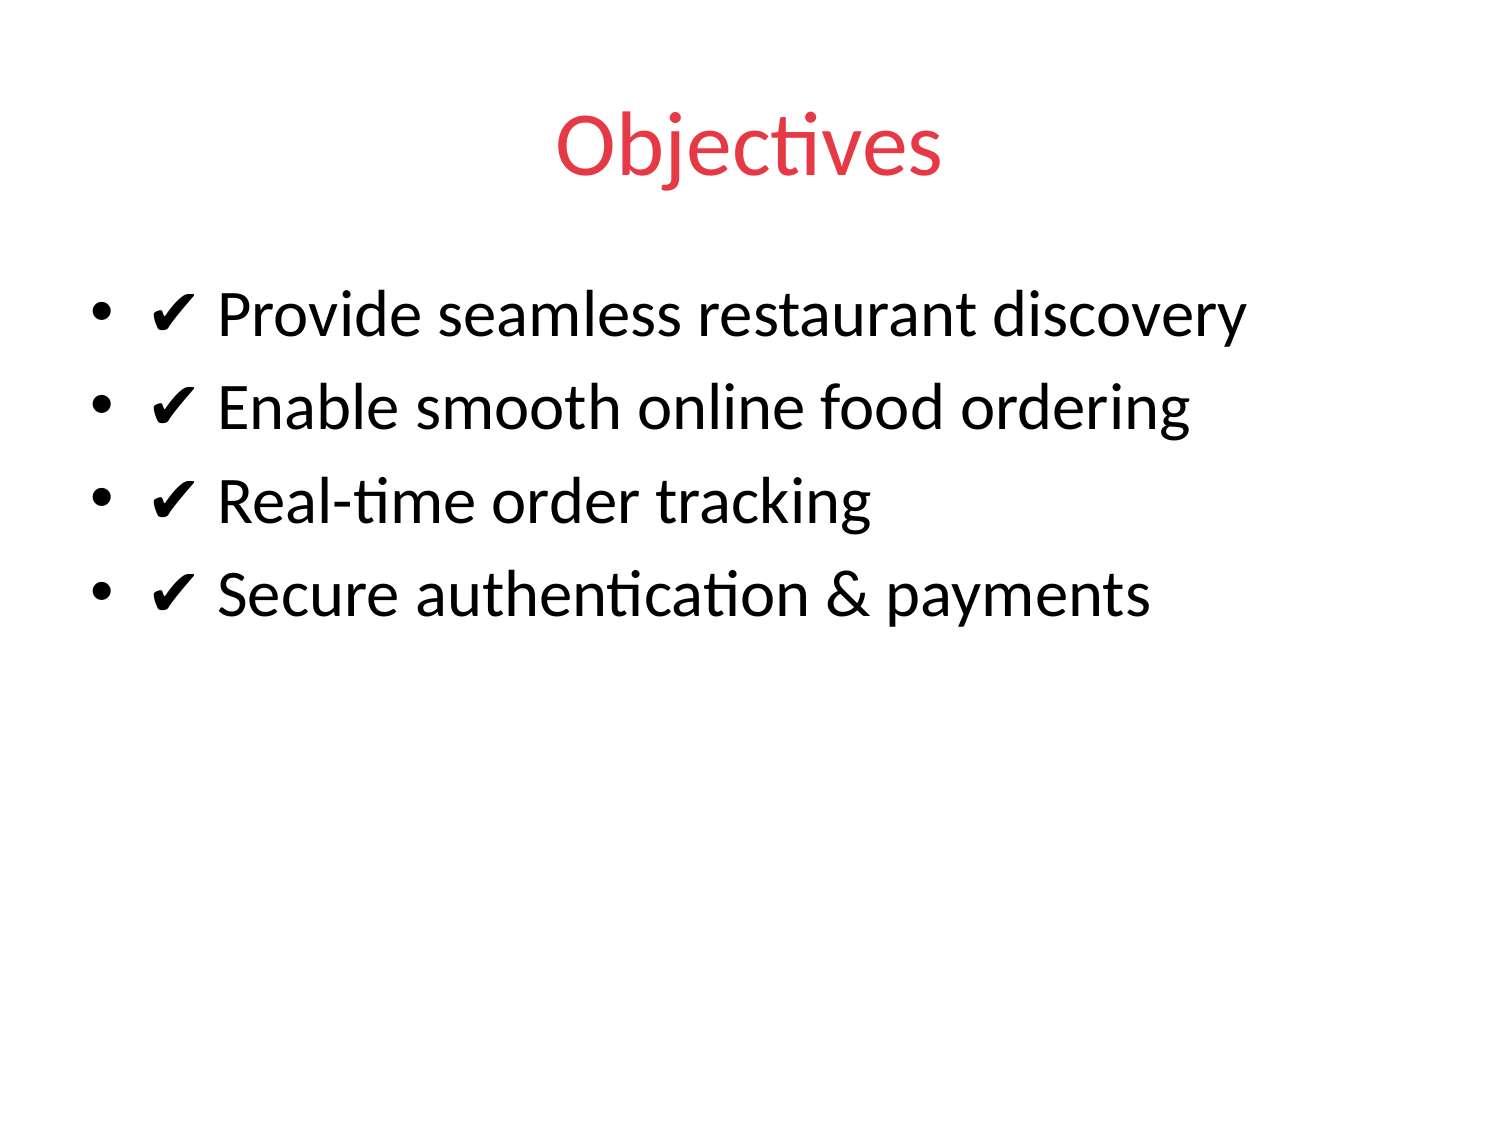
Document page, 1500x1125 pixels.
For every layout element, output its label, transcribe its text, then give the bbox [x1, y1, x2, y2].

title Objectives [75, 45, 1425, 233]
list ✔ Provide seamless restaurant discovery ✔ Enable smooth online food ordering ✔ Real-time order tracking ✔ Secure authentication & payments [75, 262, 1425, 1005]
